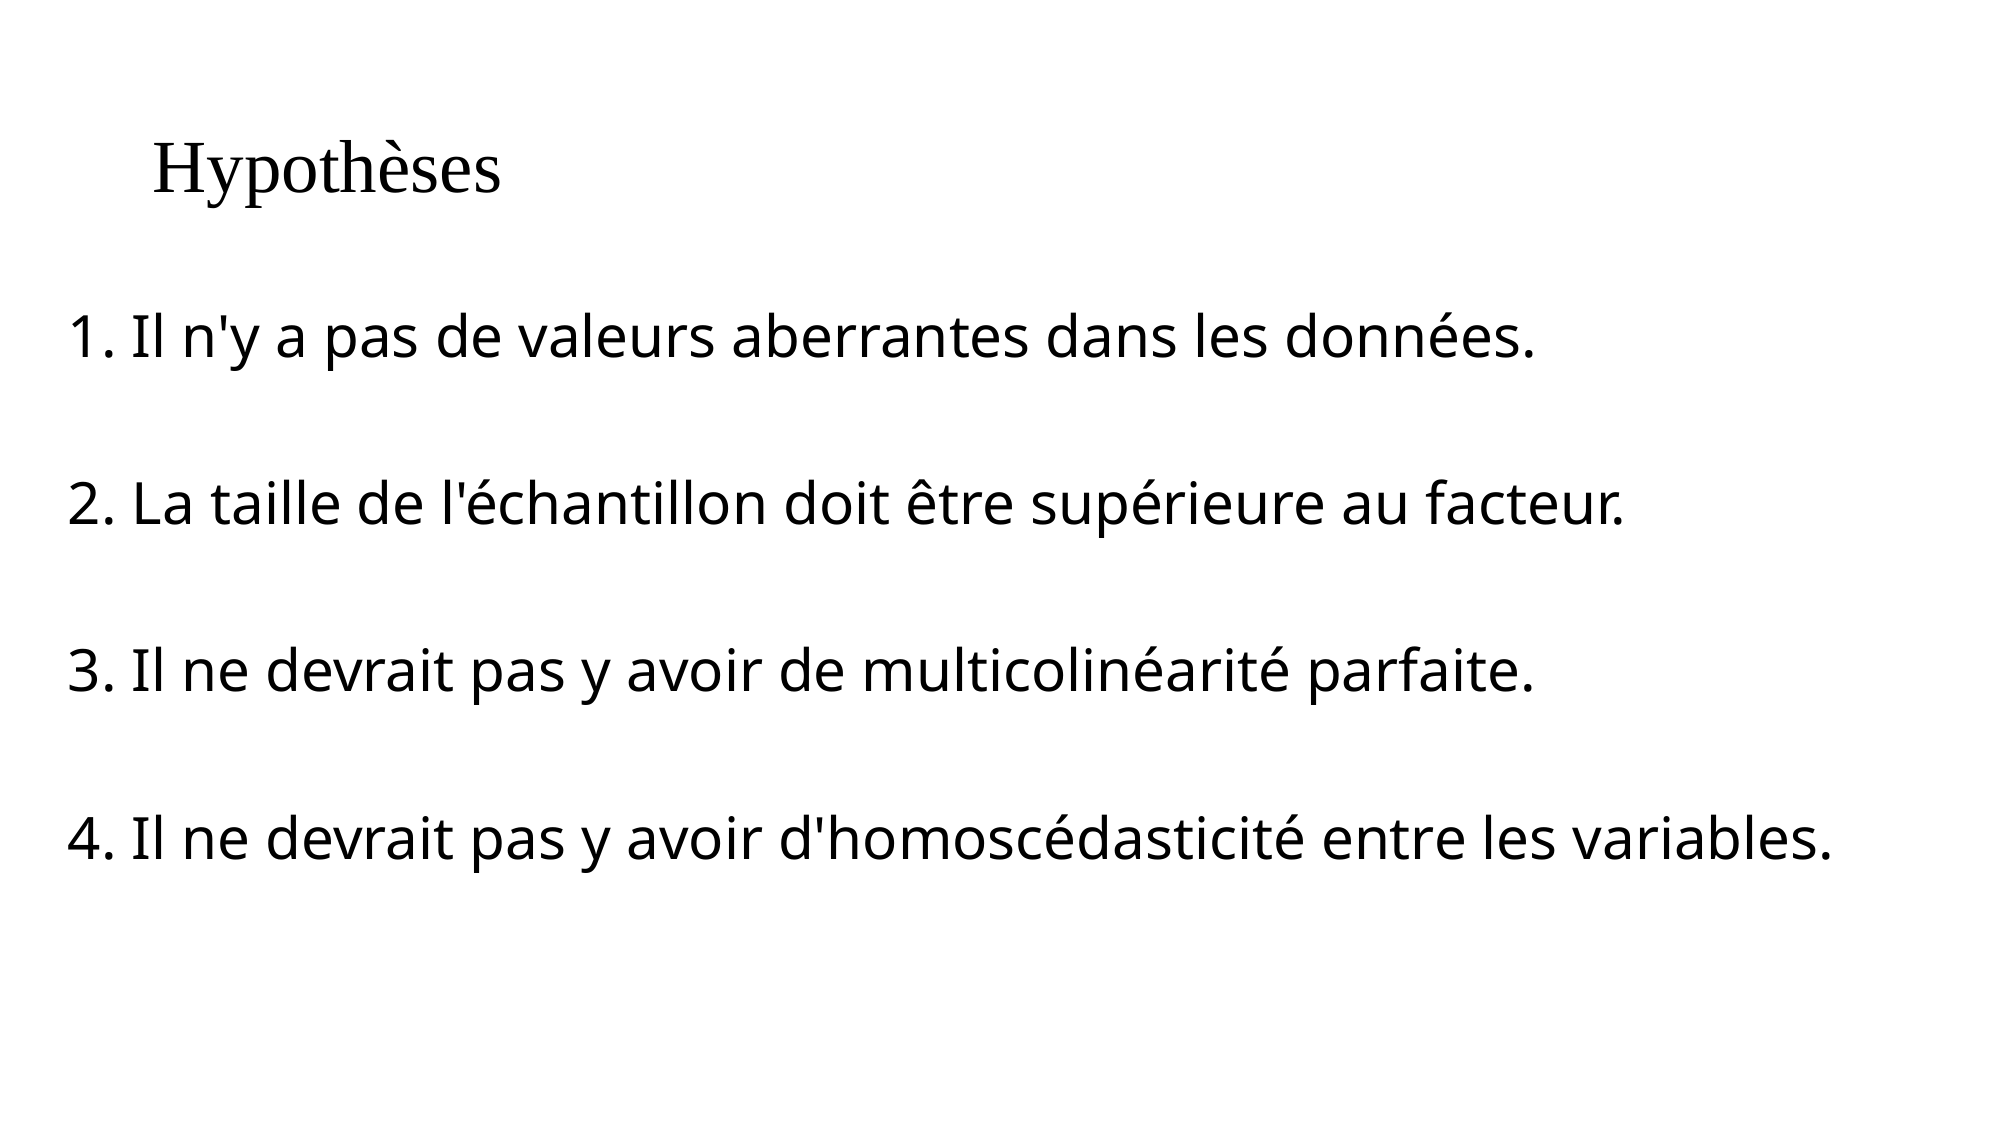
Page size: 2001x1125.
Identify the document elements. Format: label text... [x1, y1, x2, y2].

list Il n'y a pas de valeurs aberrantes dans les données. La taille de l'échantillon doit être supérieure au facteur. Il ne devrait pas y avoir de multicolinéarité parfaite. Il ne devrait pas y avoir d'homoscédasticité entre les variables. [52, 299, 1863, 1014]
title Hypothèses [137, 59, 1863, 278]
